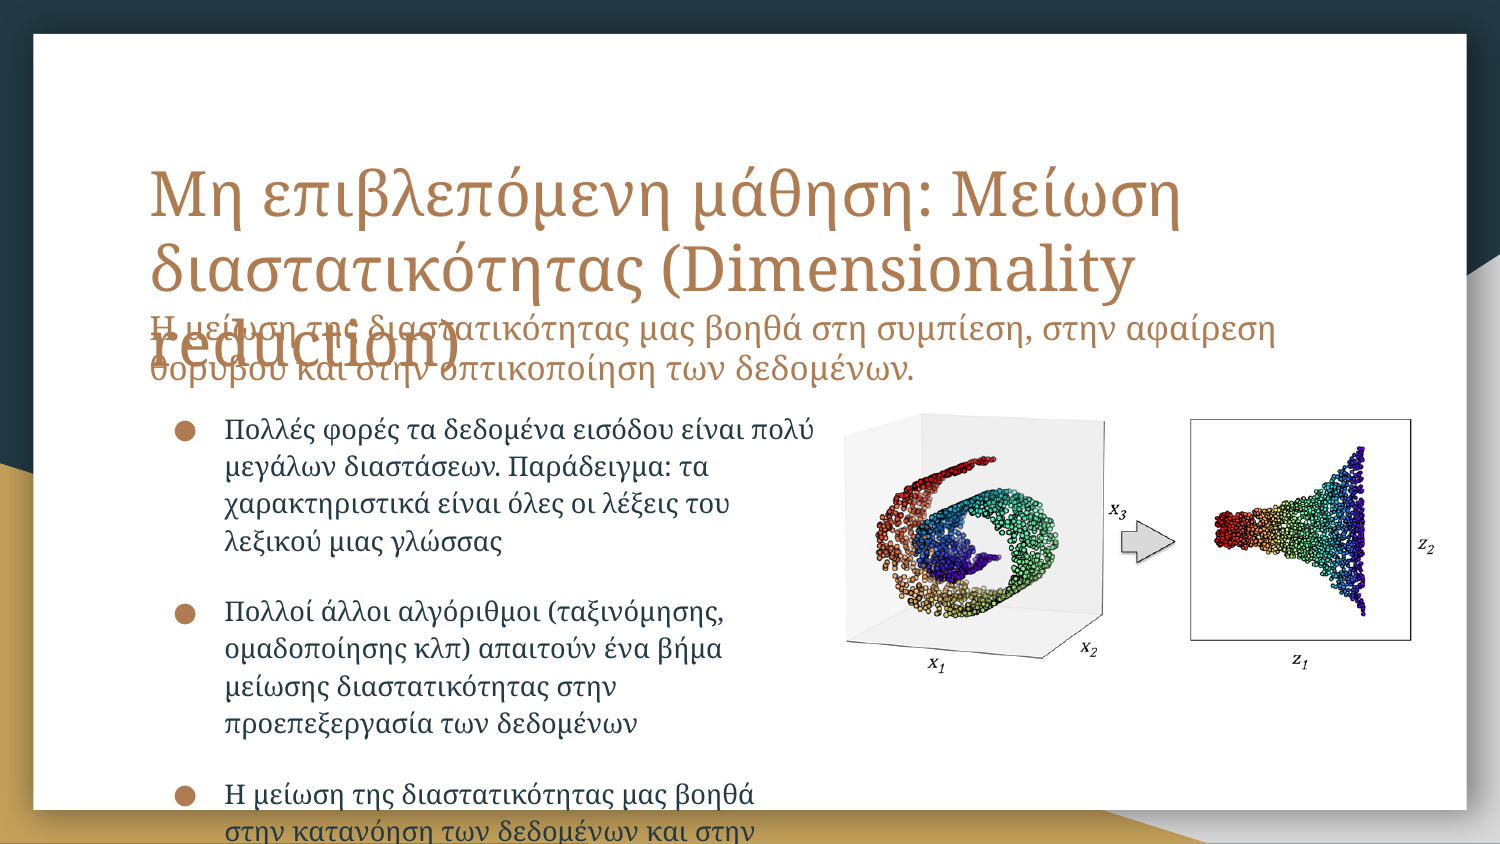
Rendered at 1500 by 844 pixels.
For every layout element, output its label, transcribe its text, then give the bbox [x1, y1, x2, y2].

title Μη επιβλεπόμενη μάθηση: Μείωση διαστατικότητας (Dimensionality reduction) [134, 138, 1351, 255]
list Πολλές φορές τα δεδομένα εισόδου είναι πολύ μεγάλων διαστάσεων. Παράδειγμα: τα χαρακτηριστικά είναι όλες οι λέξεις του λεξικού μιας γλώσσας Πολλοί άλλοι αλγόριθμοι (ταξινόμησης, ομαδοποίησης κλπ) απαιτούν ένα βήμα μείωσης διαστατικότητας στην προεπεξεργασία των δεδομένων Η μείωση της διαστατικότητας μας βοηθά στην κατανόηση των δεδομένων και στην οπτικοποίησή τους [134, 392, 837, 736]
picture [824, 393, 1459, 690]
subtitle Η μείωση της διαστατικότητας μας βοηθά στη συμπίεση, στην αφαίρεση θορύβου και στην οπτικοποίηση των δεδομένων. [134, 291, 1364, 357]
